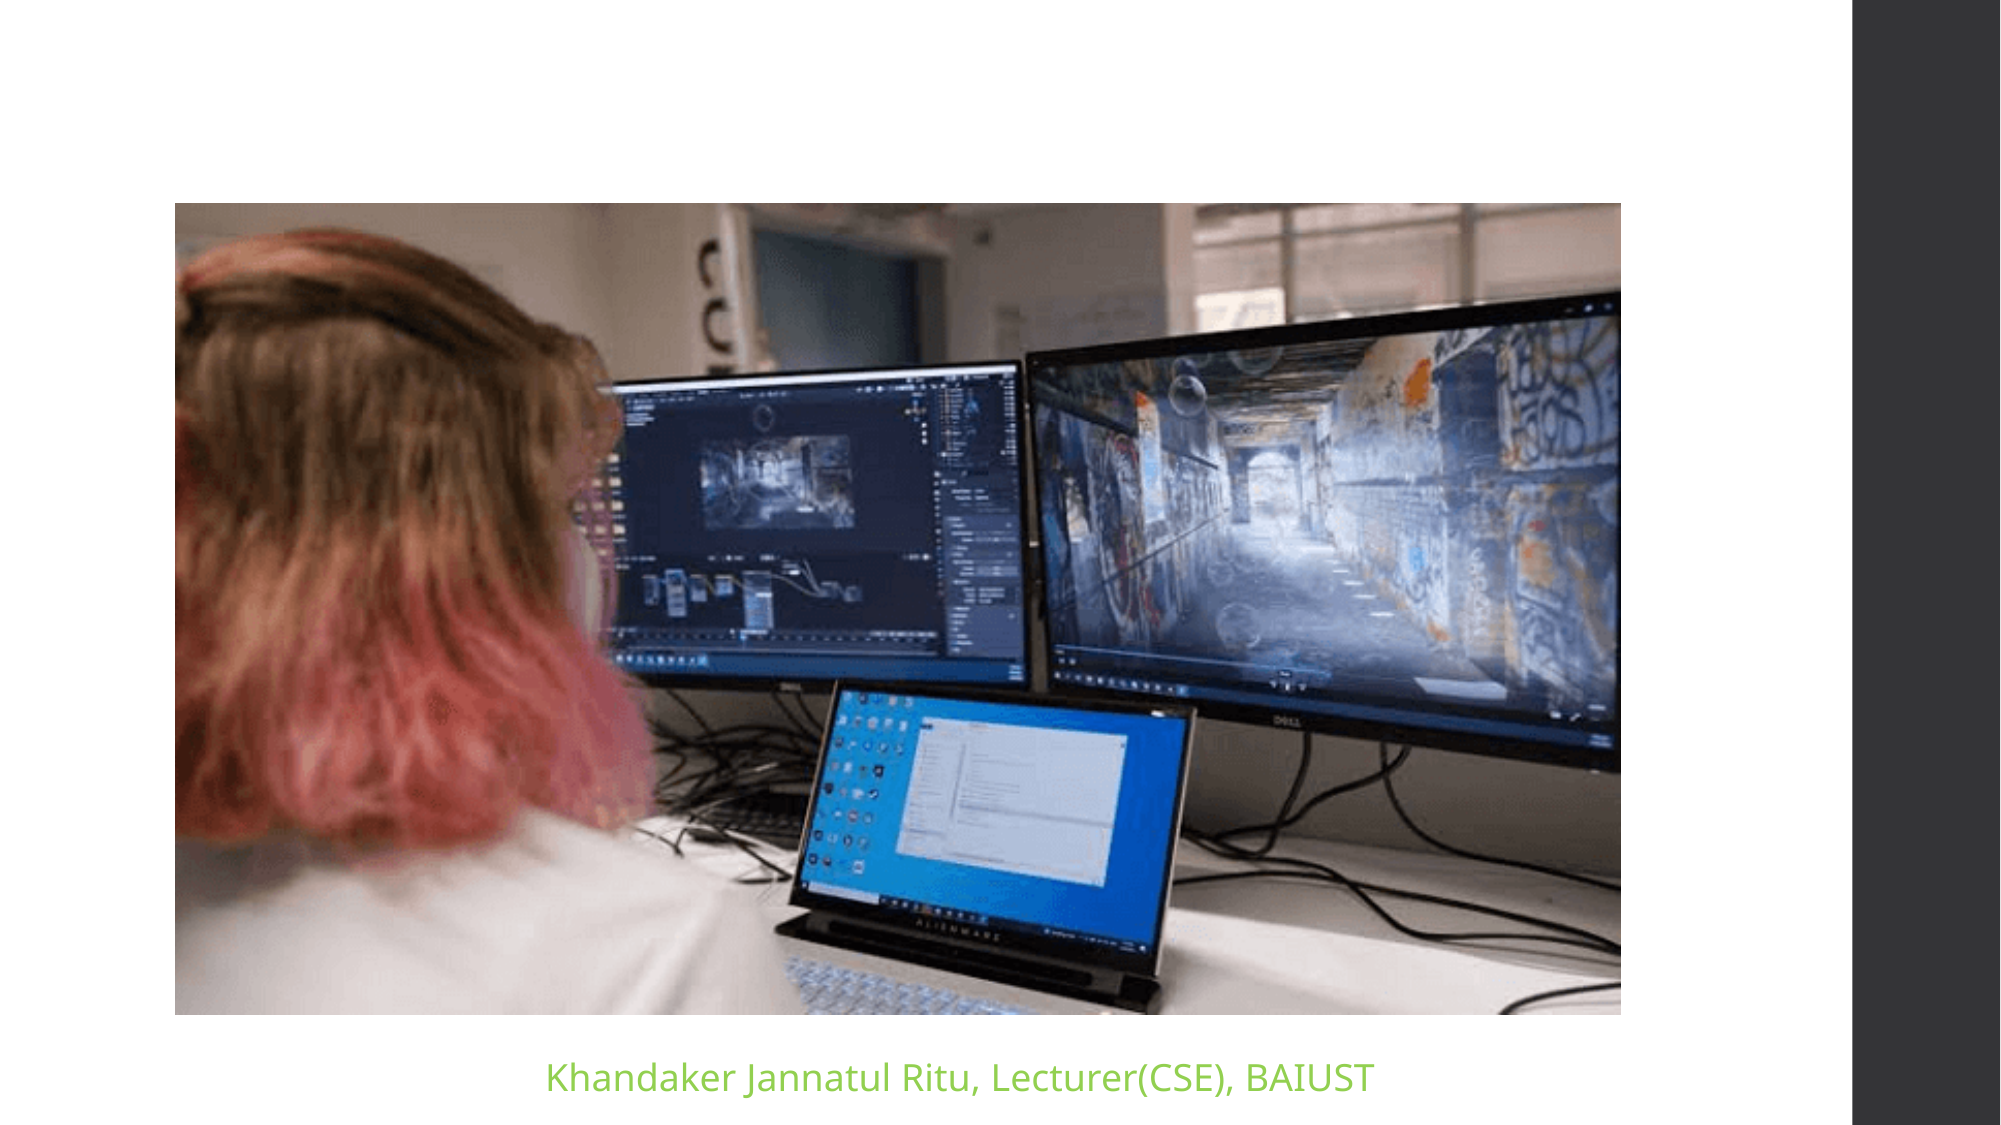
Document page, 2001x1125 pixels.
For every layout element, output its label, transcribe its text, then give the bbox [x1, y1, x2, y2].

text_box Khandaker Jannatul Ritu, Lecturer(CSE), BAIUST [530, 1046, 1642, 1106]
picture [175, 203, 1621, 1015]
